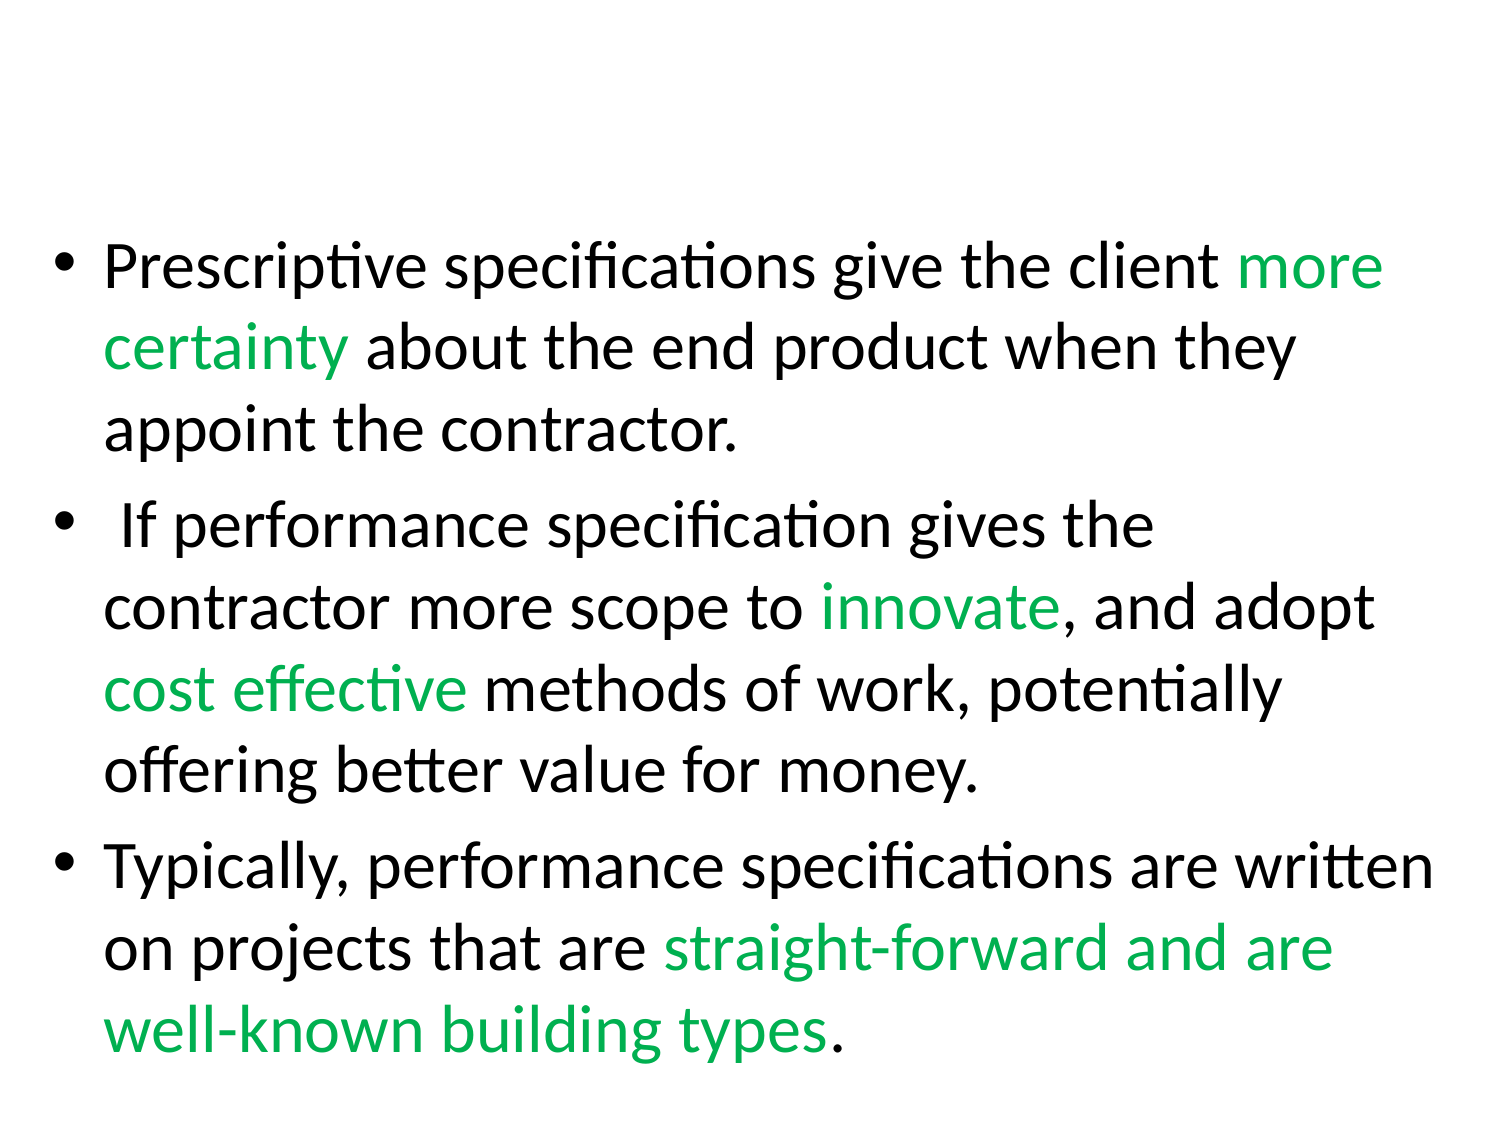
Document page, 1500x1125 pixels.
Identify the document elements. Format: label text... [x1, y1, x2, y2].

list Prescriptive specifications give the client more certainty about the end product when they appoint the contractor. If performance specification gives the contractor more scope to innovate, and adopt cost effective methods of work, potentially offering better value for money. Typically, performance specifications are written on projects that are straight-forward and are well-known building types. [37, 212, 1463, 1075]
